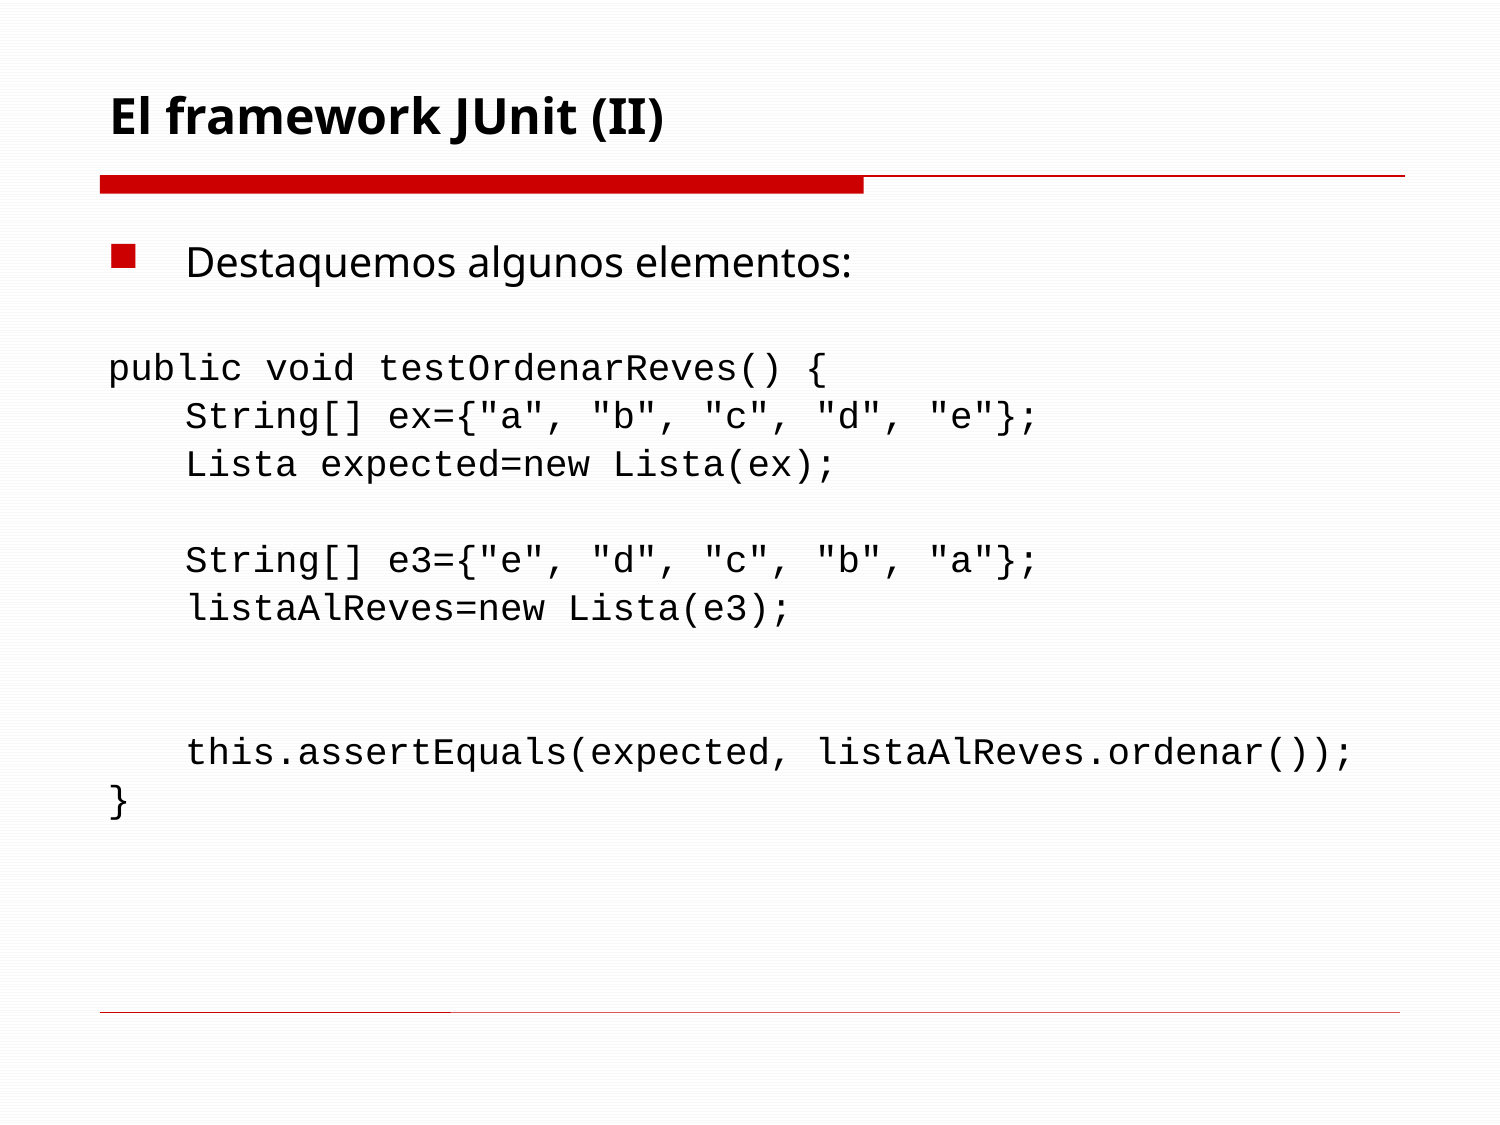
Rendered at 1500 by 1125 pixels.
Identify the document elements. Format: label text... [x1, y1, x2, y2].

list Destaquemos algunos elementos: public void testOrdenarReves() { String[] ex={"a", "b", "c", "d", "e"}; Lista expected=new Lista(ex); String[] e3={"e", "d", "c", "b", "a"}; listaAlReves=new Lista(e3); this.assertEquals(expected, listaAlReves.ordenar()); } [92, 234, 1406, 997]
title El framework JUnit (II) [93, 23, 1407, 153]
